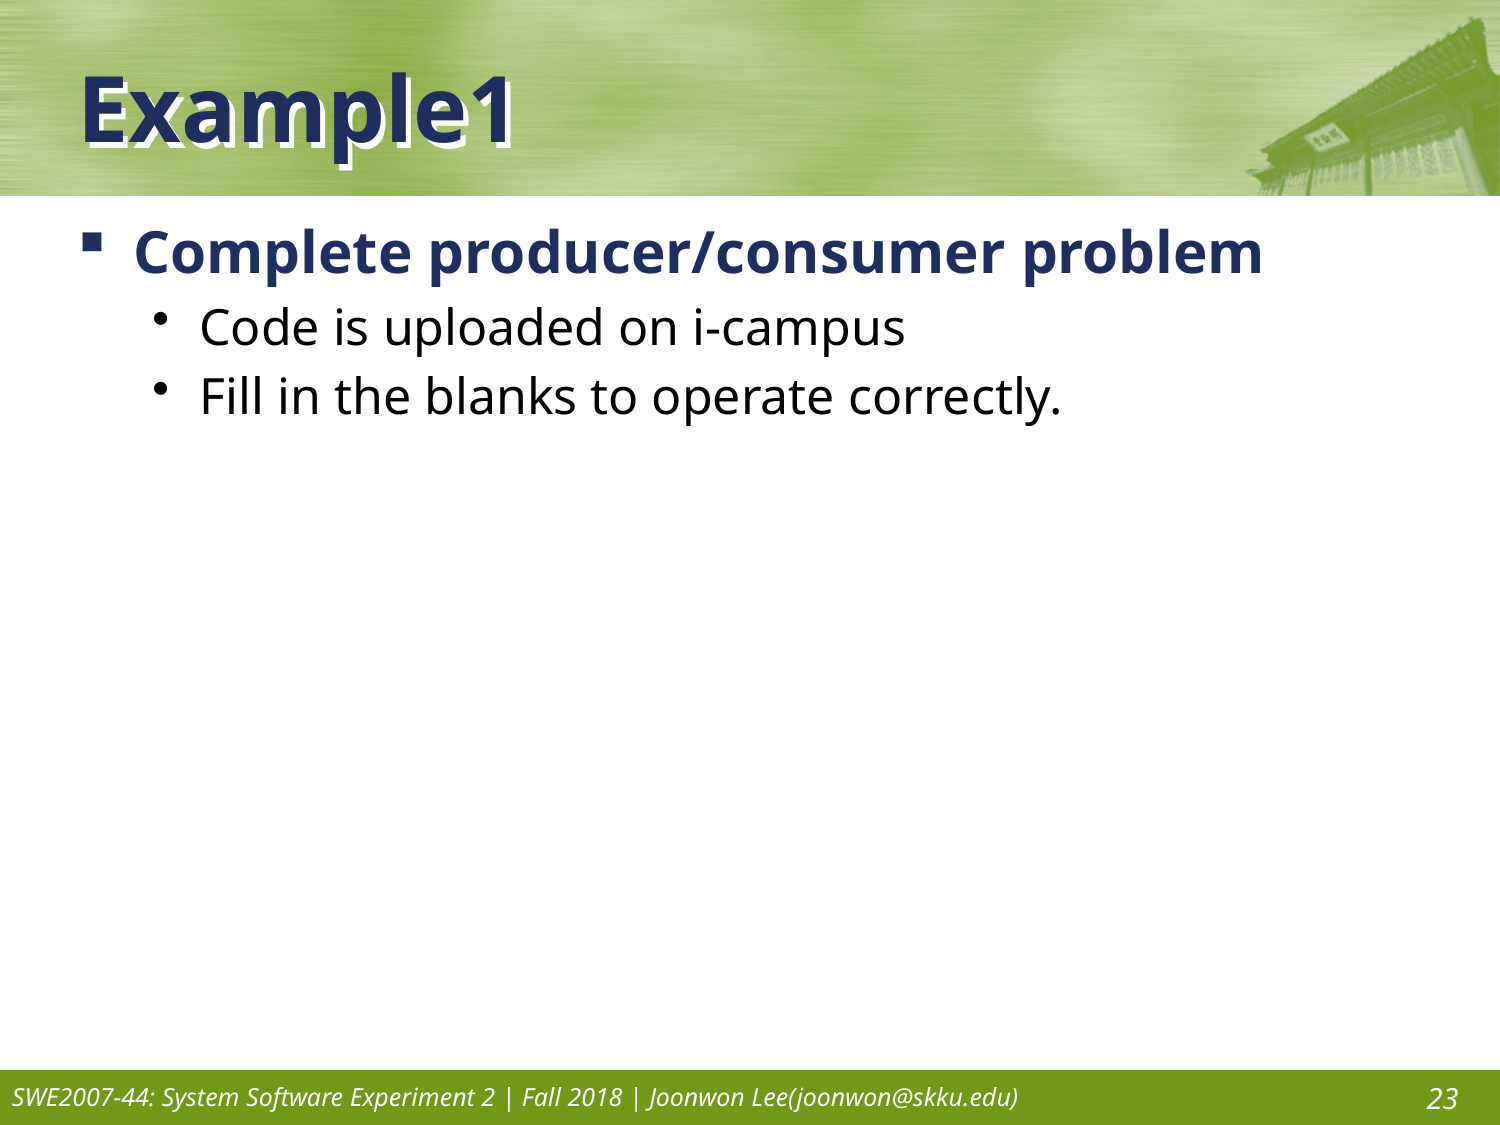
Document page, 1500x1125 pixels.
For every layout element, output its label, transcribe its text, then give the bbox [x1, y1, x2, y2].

title Example1 [62, 12, 1451, 201]
picture [0, 0, 1500, 196]
list Complete producer/consumer problem Code is uploaded on i-campus Fill in the blanks to operate correctly. [62, 207, 1451, 1048]
picture [0, 1070, 1500, 1125]
